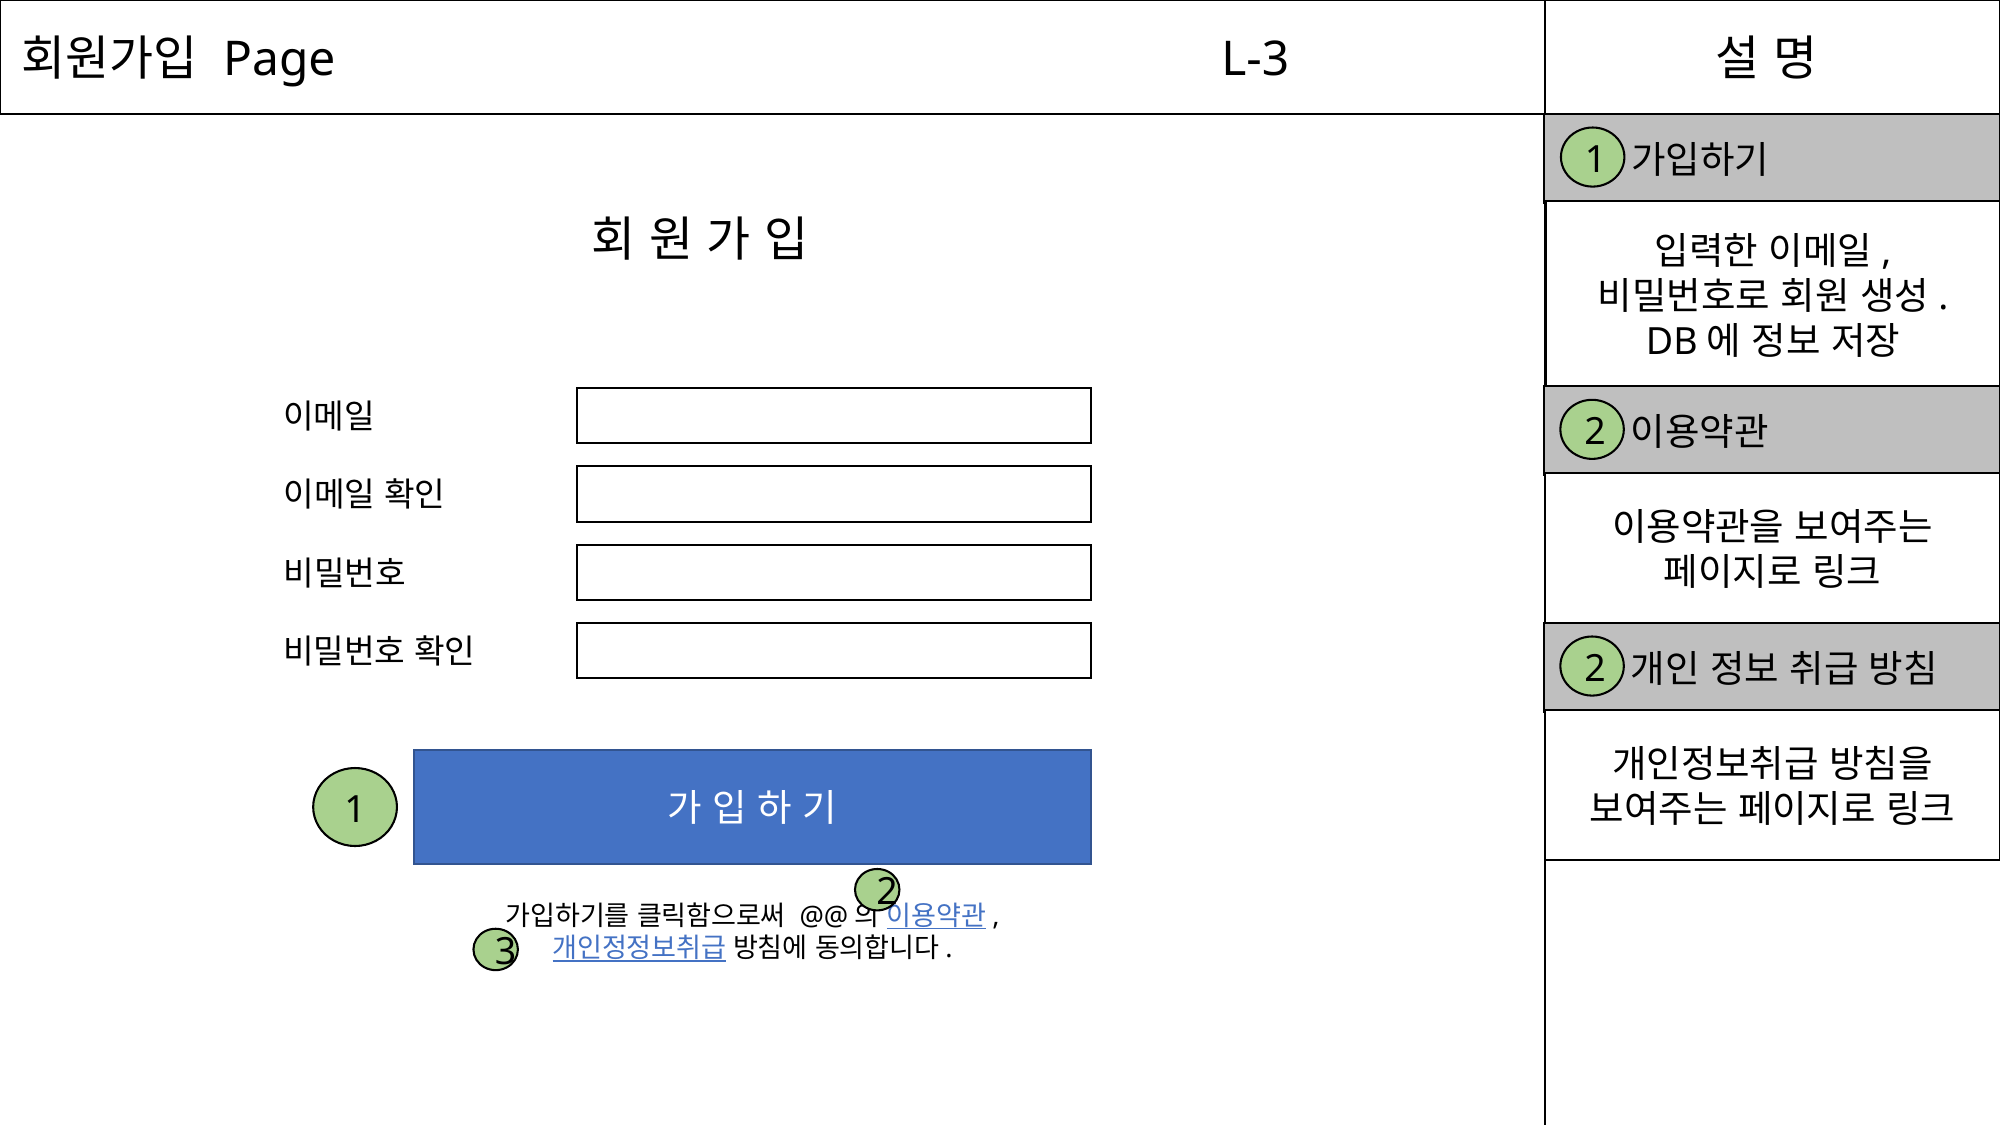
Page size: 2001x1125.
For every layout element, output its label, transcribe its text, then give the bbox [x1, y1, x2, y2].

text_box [1543, 386, 2000, 476]
text_box [1546, 0, 2000, 113]
text_box 가입하기를 클릭함으로써 @@의 이용약관, 개인정정보취급 방침에 동의합니다. [413, 890, 1092, 971]
text_box 비밀번호 확인 [268, 622, 525, 678]
text_box 비밀번호 [268, 544, 504, 600]
text_box 이메일 확인 [268, 466, 504, 521]
text_box 회원가입 Page L-3 [6, 20, 1544, 93]
text_box [576, 544, 1092, 601]
text_box 가 입 하 기 [413, 749, 1092, 865]
text_box 이용약관을 보여주는 페이지로 링크 [1546, 476, 2000, 622]
text_box 입력한 이메일, 비밀번호로 회원 생성. DB에 정보 저장 [1546, 203, 2000, 385]
text_box [0, 0, 1544, 115]
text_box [1543, 622, 2000, 712]
text_box 회 원 가 입 [576, 201, 855, 274]
text_box 이메일 [268, 387, 474, 443]
text_box 설 명 [1700, 20, 1896, 93]
text_box 2 [853, 867, 901, 912]
text_box 1 [312, 766, 399, 848]
text_box 3 [472, 927, 519, 972]
text_box 개인정보취급 방침을 보여주는 페이지로 링크 [1546, 712, 2000, 861]
text_box [576, 387, 1092, 444]
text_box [1544, 113, 2000, 203]
text_box [576, 465, 1092, 523]
text_box [576, 622, 1092, 679]
